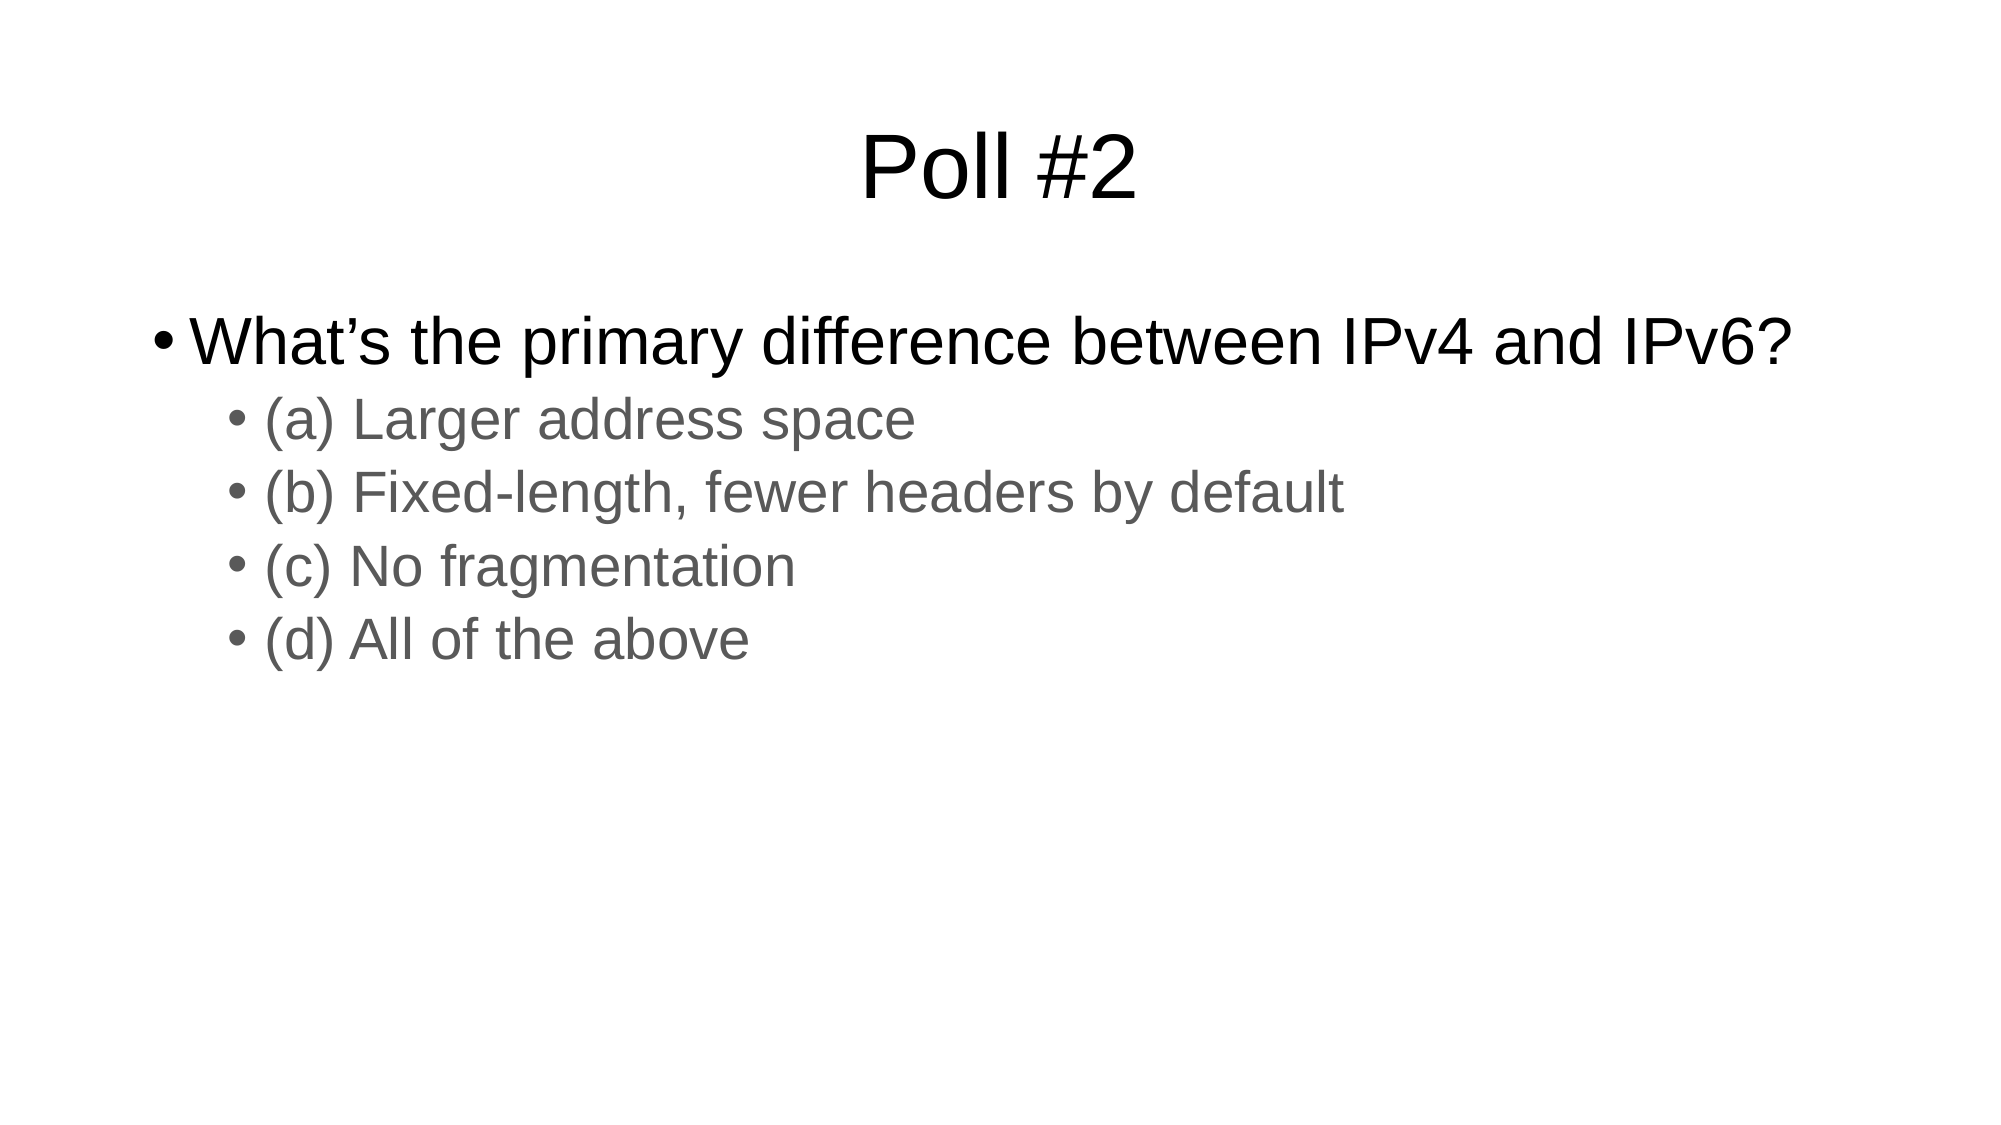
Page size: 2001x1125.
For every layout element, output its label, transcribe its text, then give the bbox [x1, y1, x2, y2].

title Poll #2 [137, 59, 1863, 278]
list What’s the primary difference between IPv4 and IPv6? (a) Larger address space (b) Fixed-length, fewer headers by default (c) No fragmentation (d) All of the above [137, 299, 1863, 1014]
